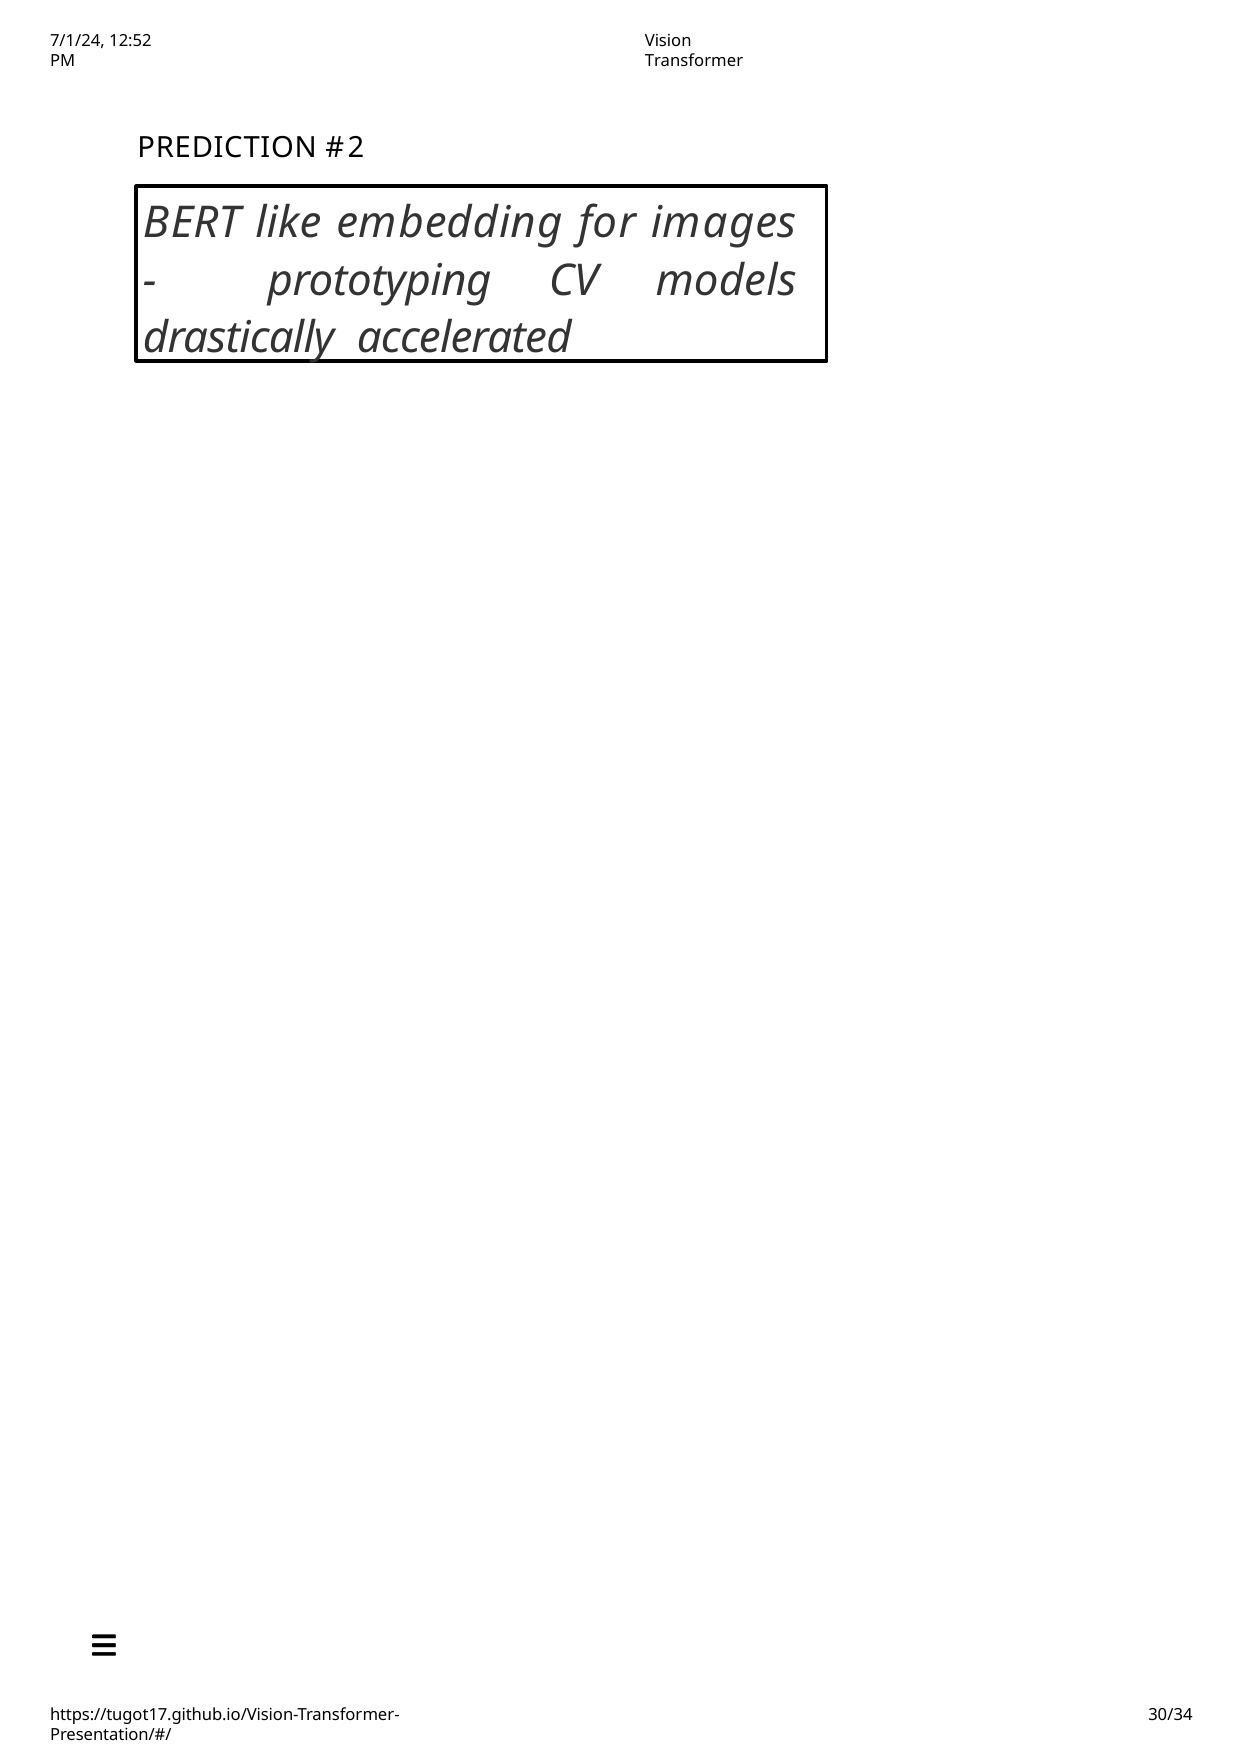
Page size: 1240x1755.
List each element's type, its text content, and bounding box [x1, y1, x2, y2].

slide_number 10/34 [1142, 1703, 1199, 1755]
text_box Vision Transformer [642, 28, 787, 71]
picture [92, 1634, 117, 1656]
footer https://tugot17.github.io/Vision-Transformer-Presentation/#/ [47, 1703, 489, 1755]
text_box PREDICTION #2 [135, 126, 376, 164]
text_box BERT like embedding for images - prototyping CV models drastically accelerated [136, 186, 827, 362]
text_box 7/1/24, 12:52 PM [47, 28, 179, 71]
